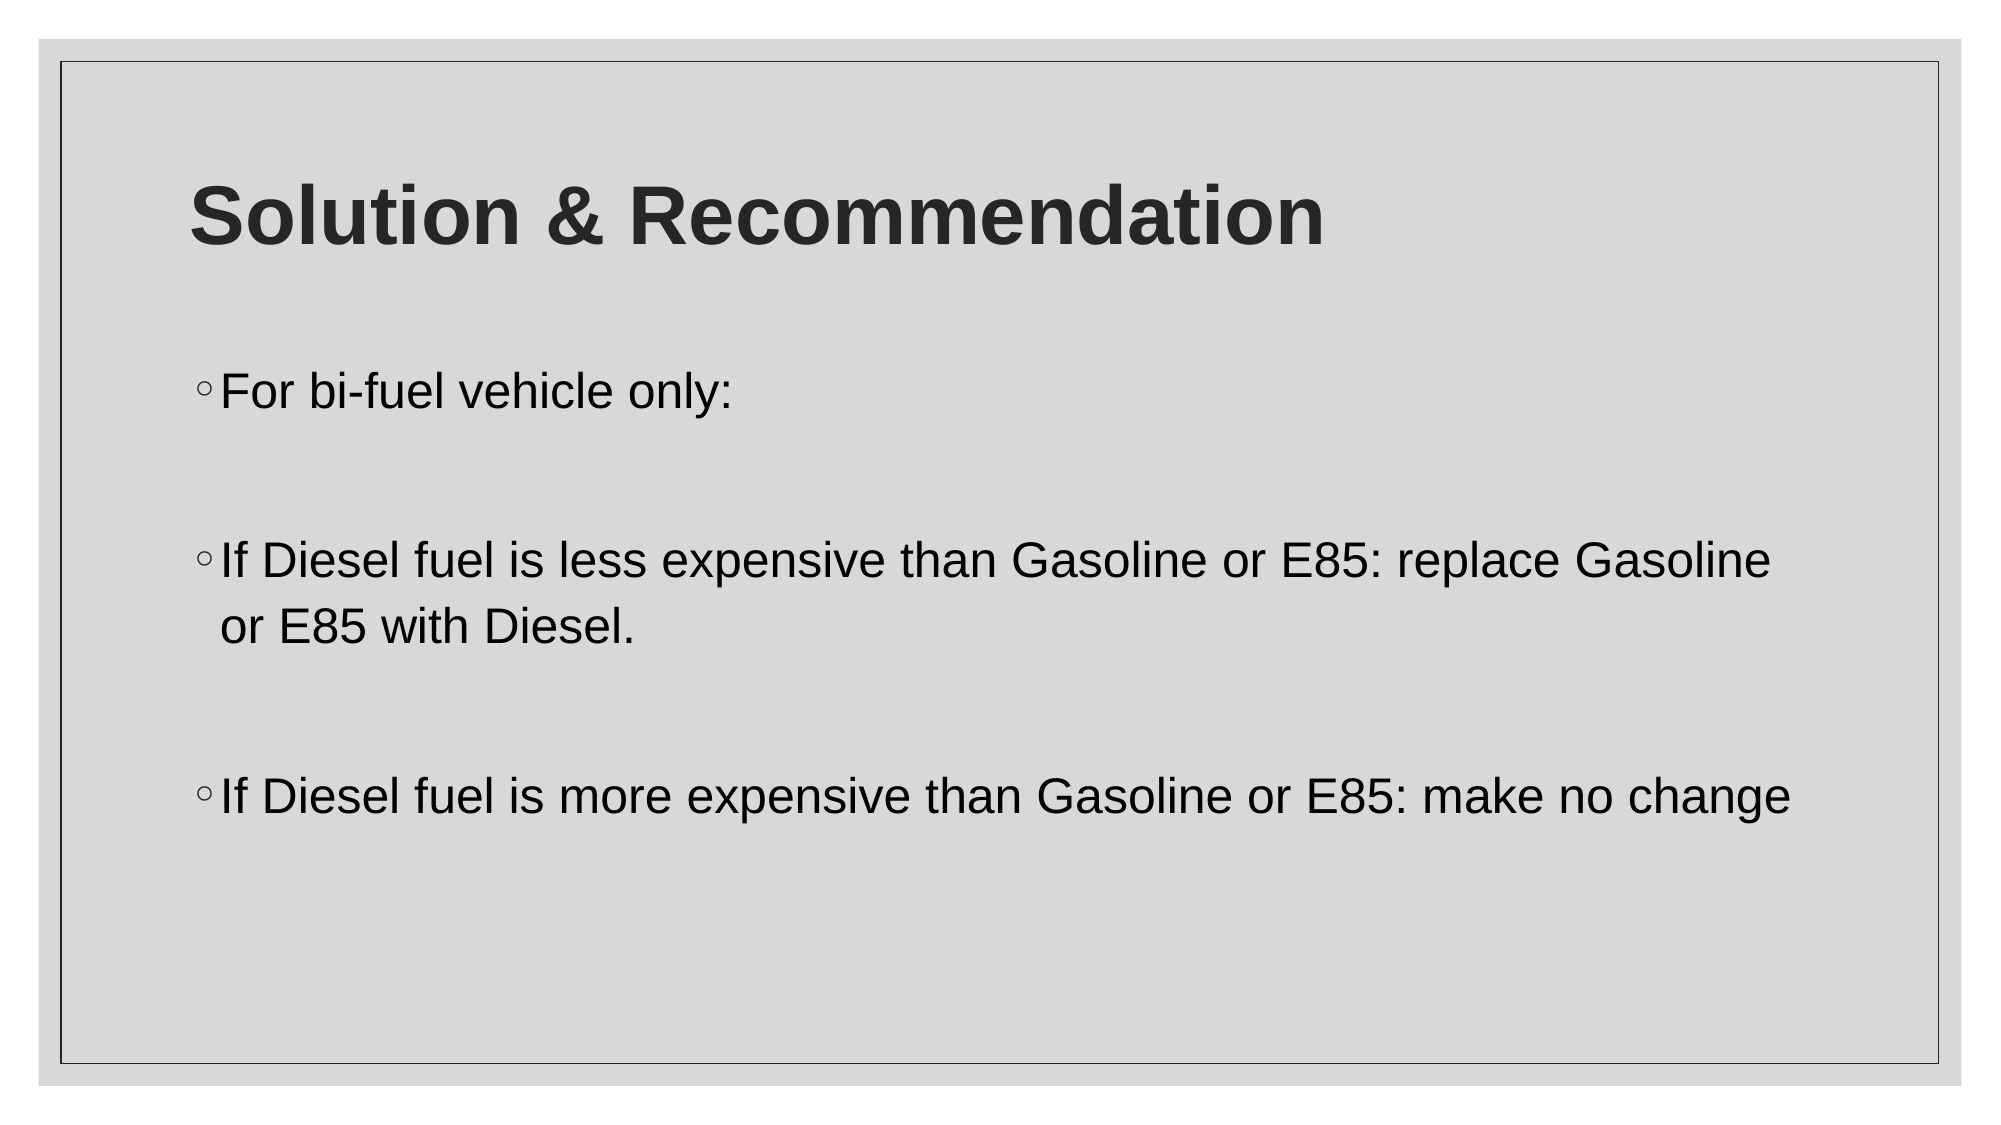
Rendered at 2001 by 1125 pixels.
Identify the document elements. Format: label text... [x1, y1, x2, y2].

list For bi-fuel vehicle only: If Diesel fuel is less expensive than Gasoline or E85: replace Gasoline or E85 with Diesel. If Diesel fuel is more expensive than Gasoline or E85: make no change [174, 345, 1825, 977]
title Solution & Recommendation [174, 105, 1825, 331]
